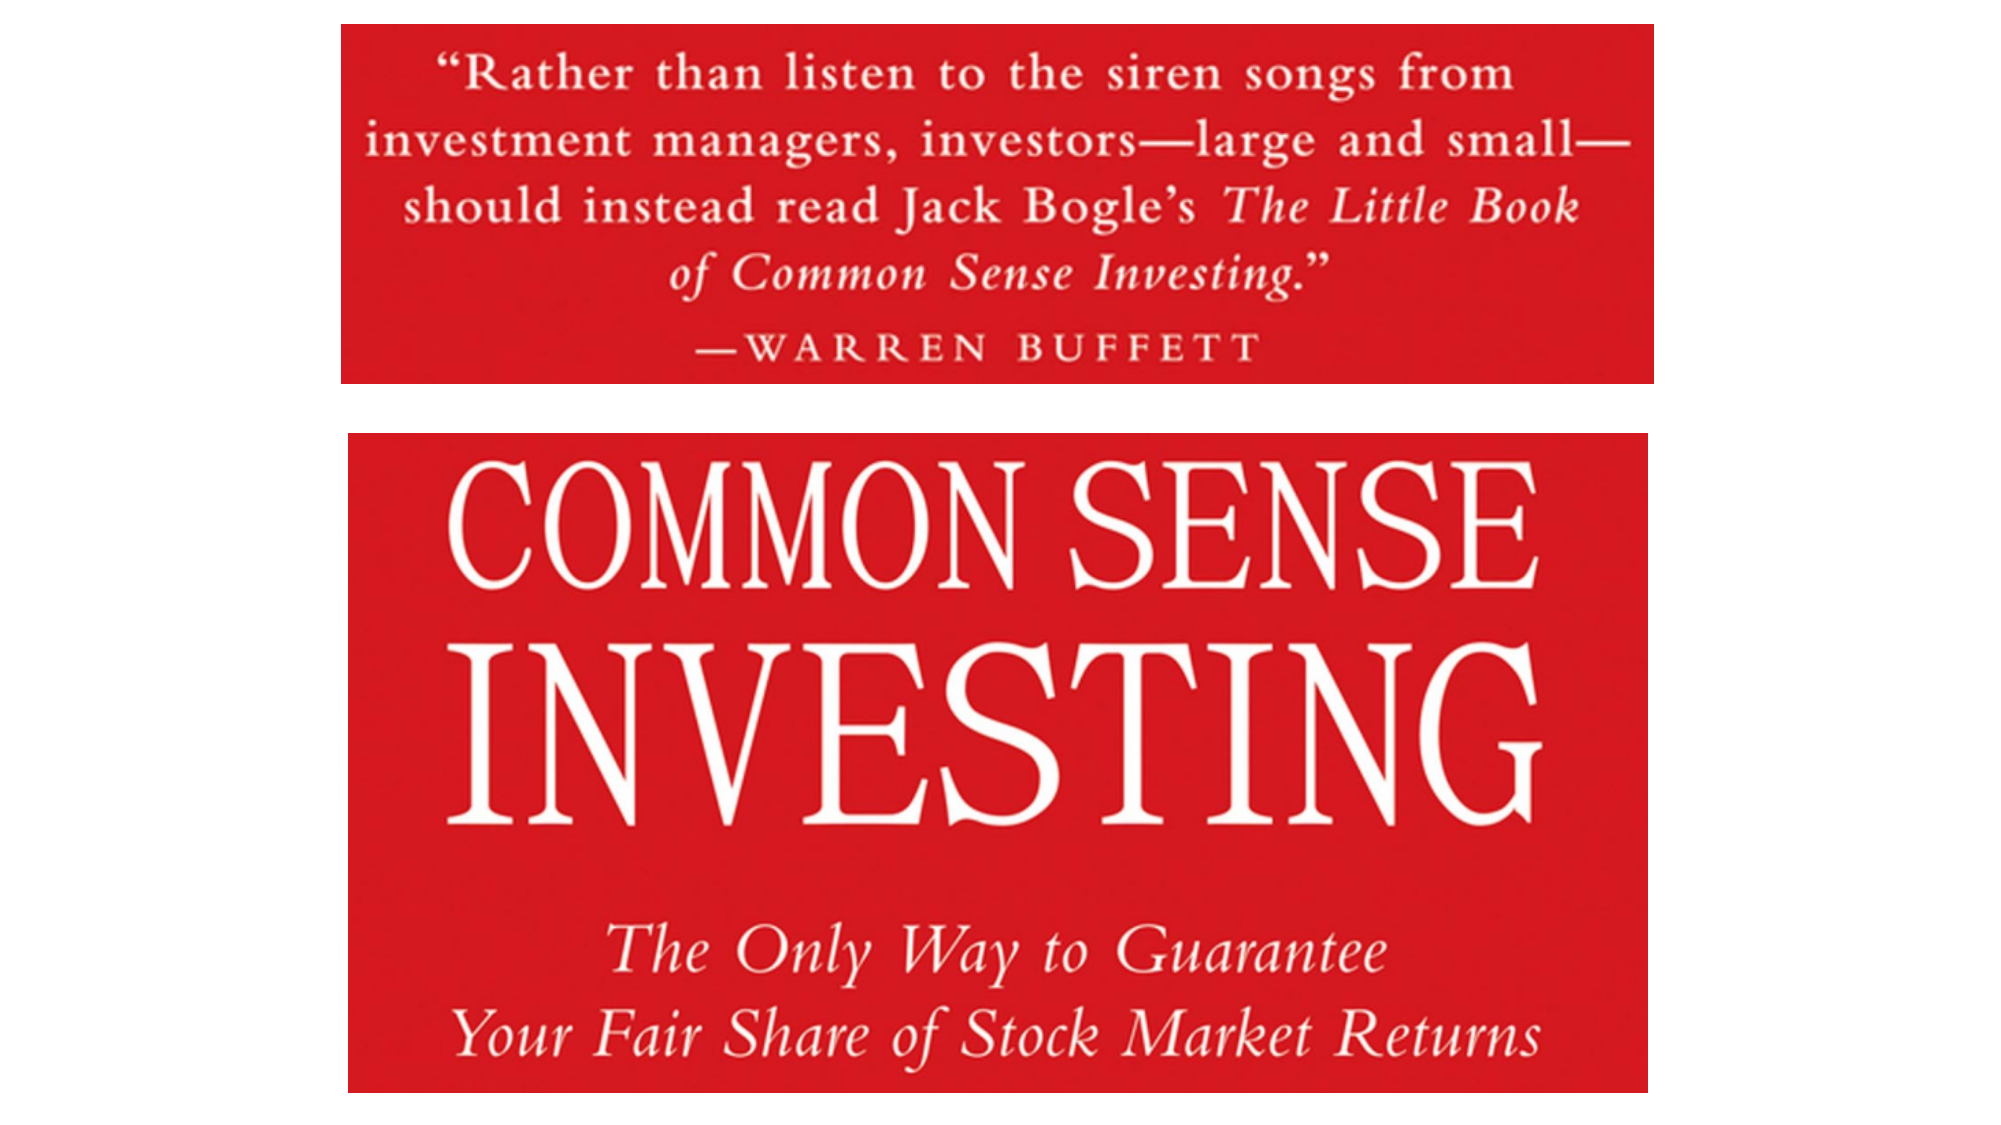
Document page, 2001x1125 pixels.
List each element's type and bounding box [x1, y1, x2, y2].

picture [348, 433, 1648, 1093]
picture [340, 24, 1654, 385]
